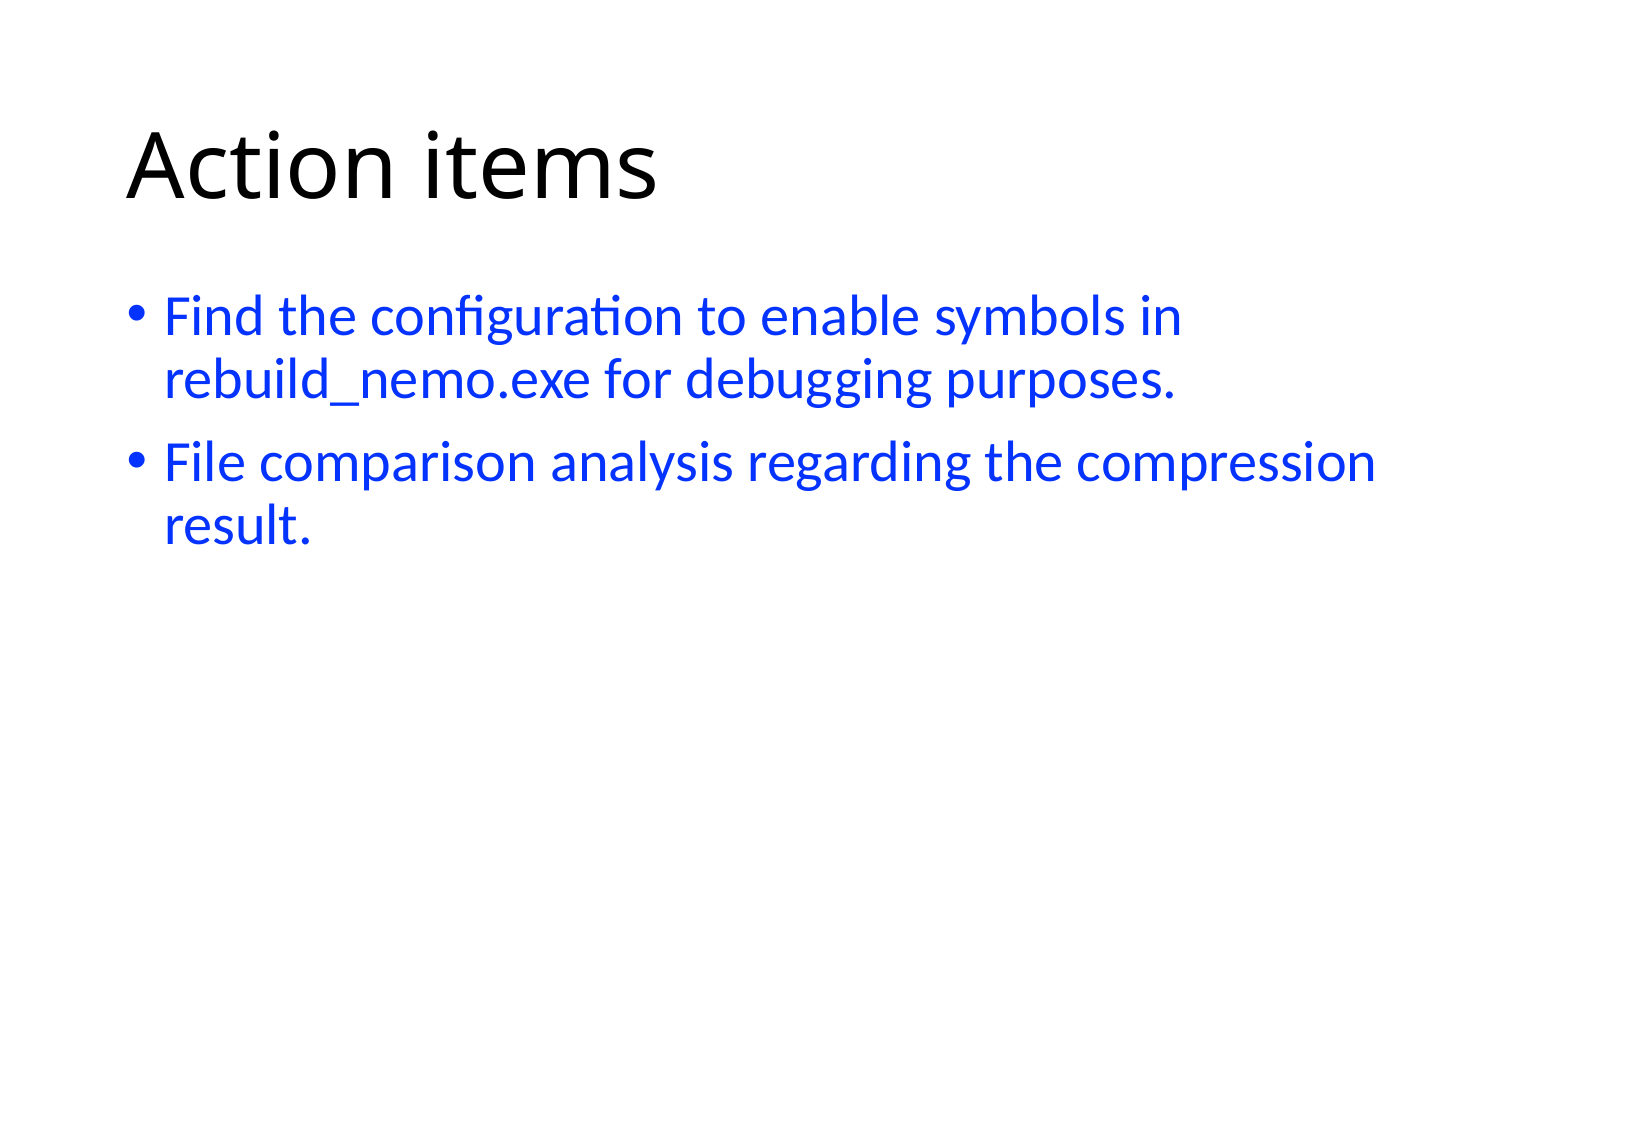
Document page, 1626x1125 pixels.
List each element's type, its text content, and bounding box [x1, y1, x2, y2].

list Find the configuration to enable symbols in rebuild_nemo.exe for debugging purposes. File comparison analysis regarding the compression result. [111, 277, 1514, 1014]
title Action items [111, 59, 1514, 277]
